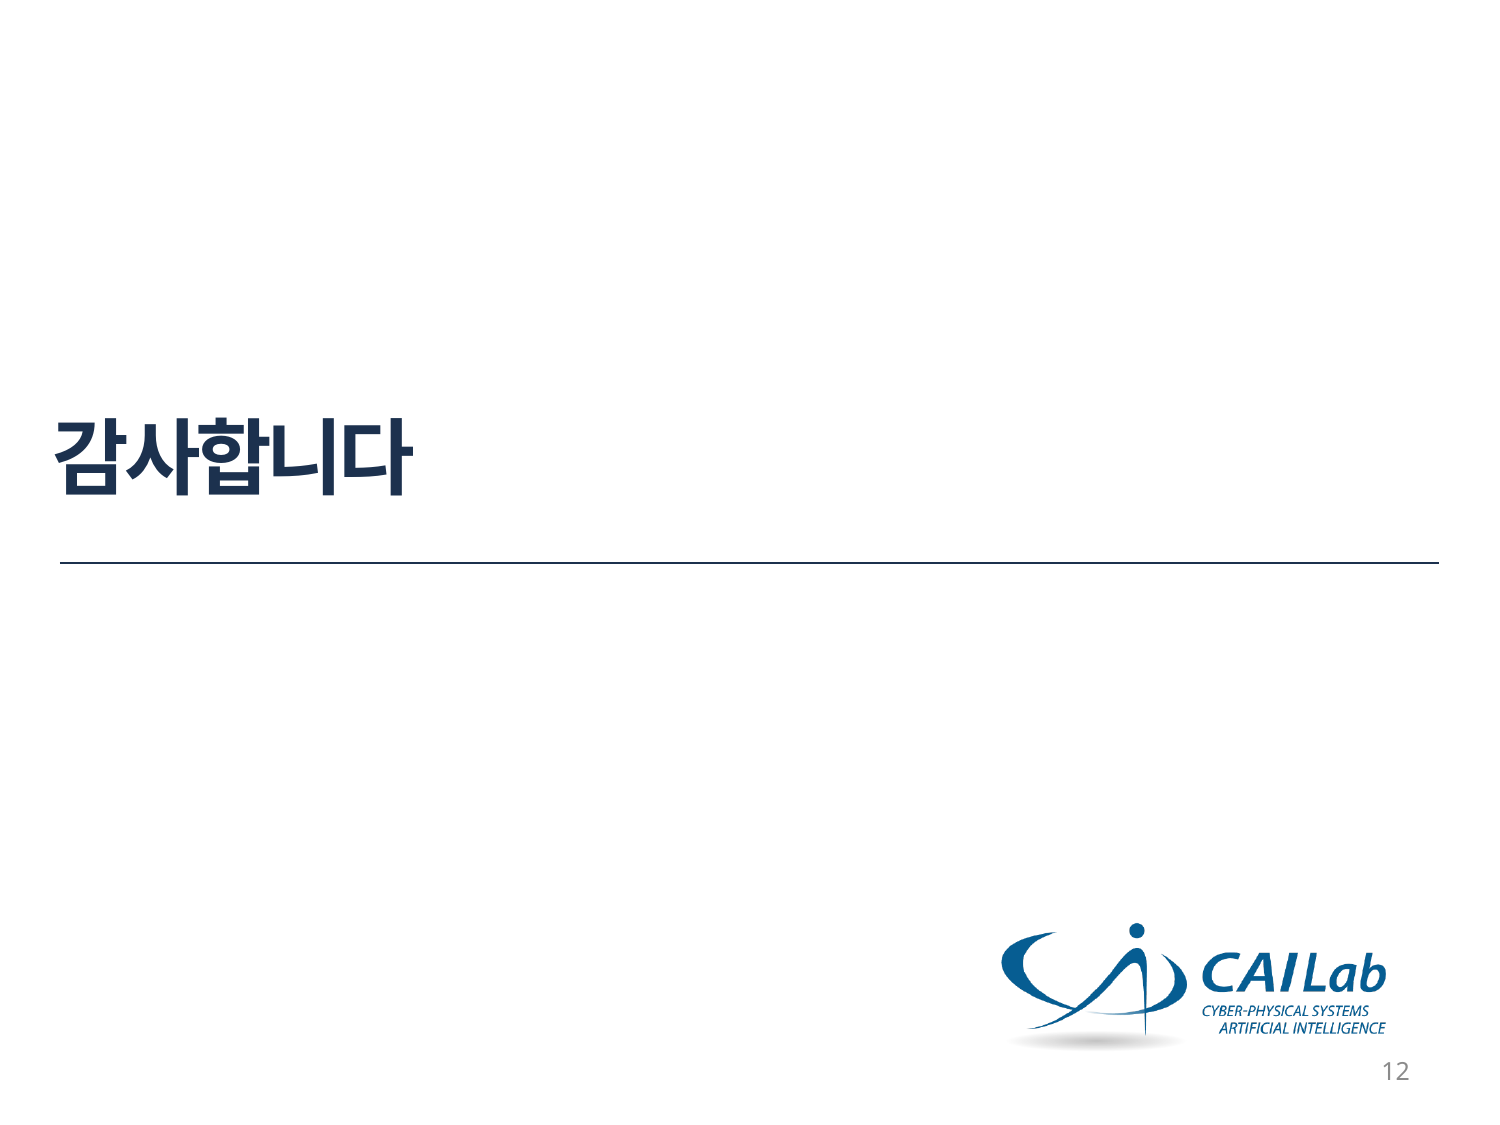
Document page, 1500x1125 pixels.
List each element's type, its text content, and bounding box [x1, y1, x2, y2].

title 감사합니다 [37, 397, 608, 569]
picture [941, 863, 1457, 1114]
